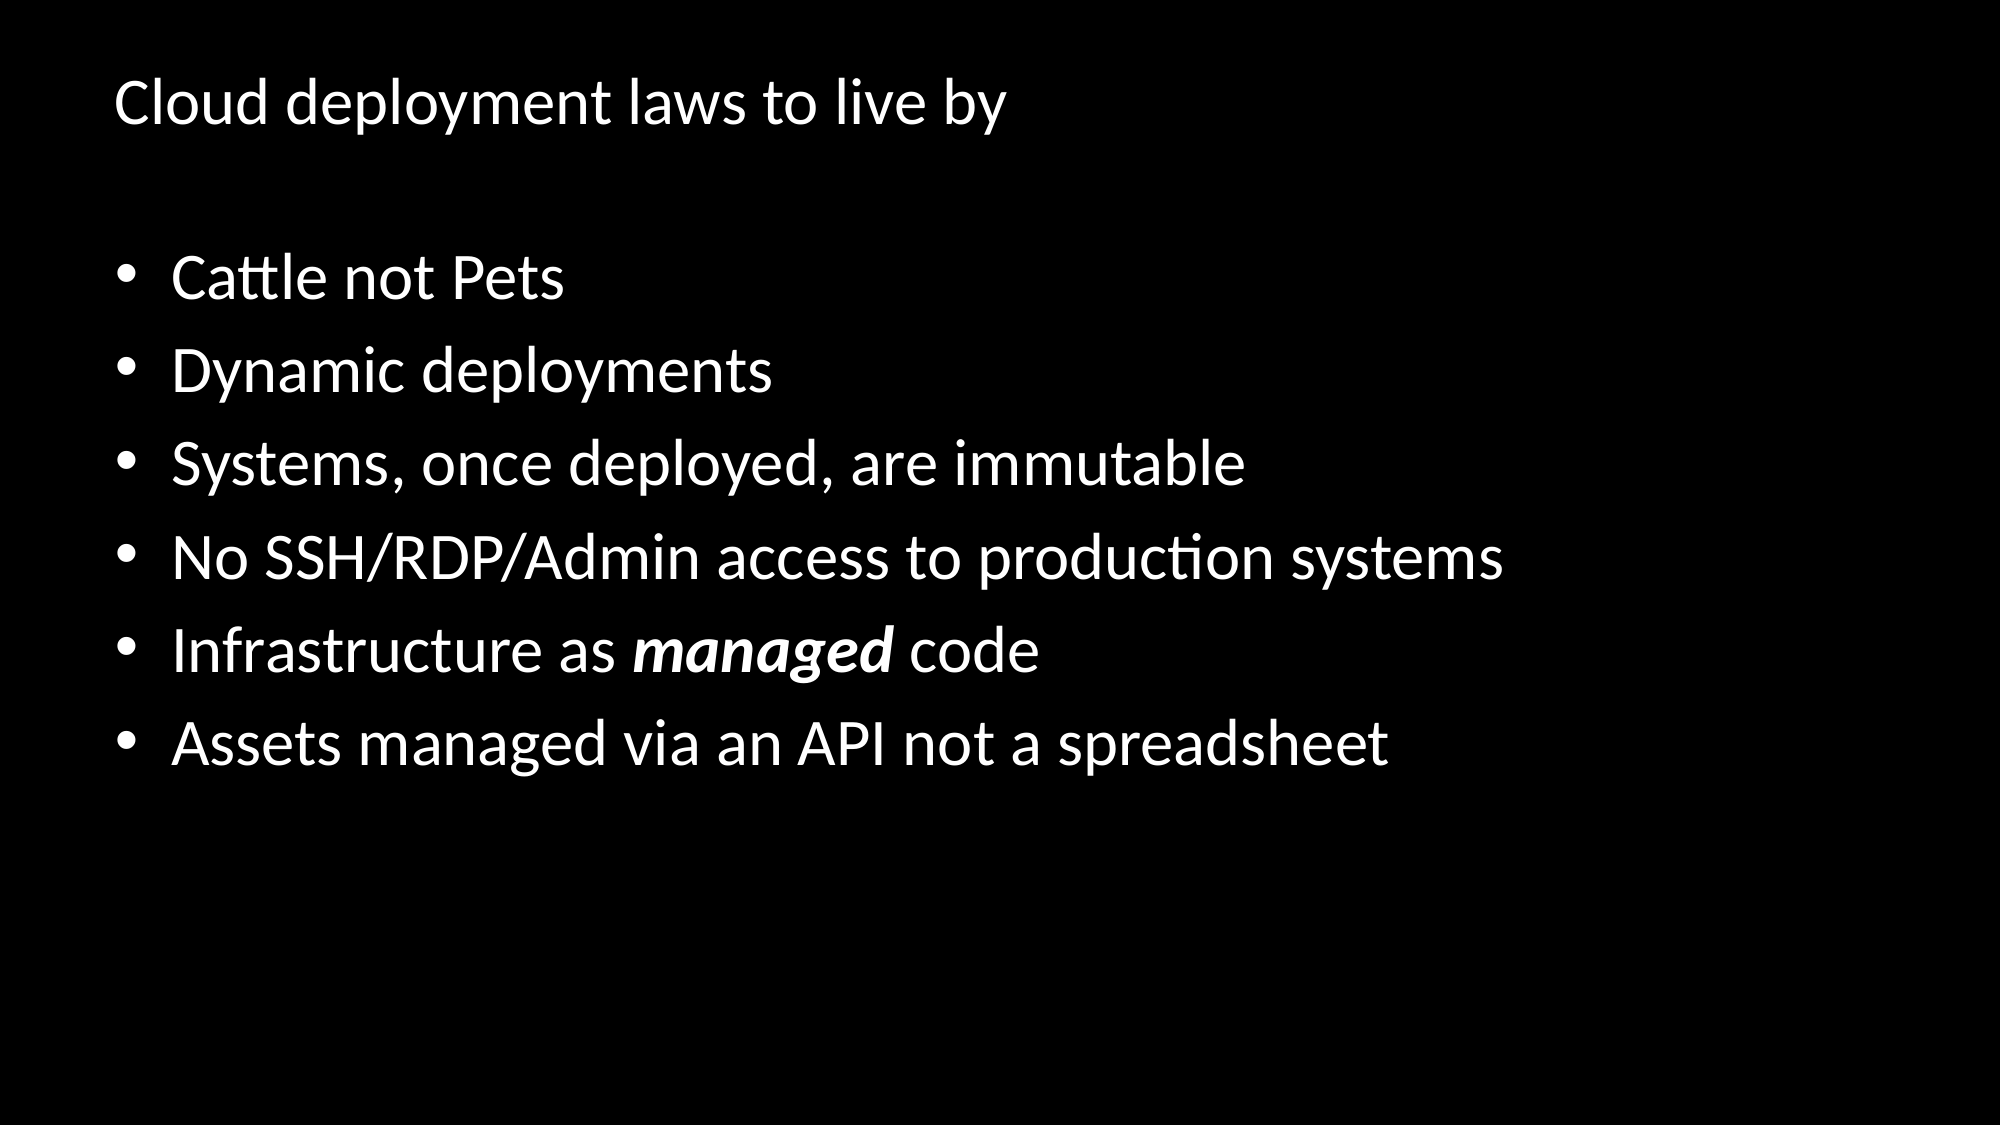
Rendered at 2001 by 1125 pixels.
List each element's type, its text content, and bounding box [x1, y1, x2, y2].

title Cloud deployment laws to live by [99, 45, 1900, 150]
list Cattle not Pets Dynamic deployments Systems, once deployed, are immutable No SSH/RDP/Admin access to production systems Infrastructure as managed code Assets managed via an API not a spreadsheet [99, 224, 1900, 1005]
